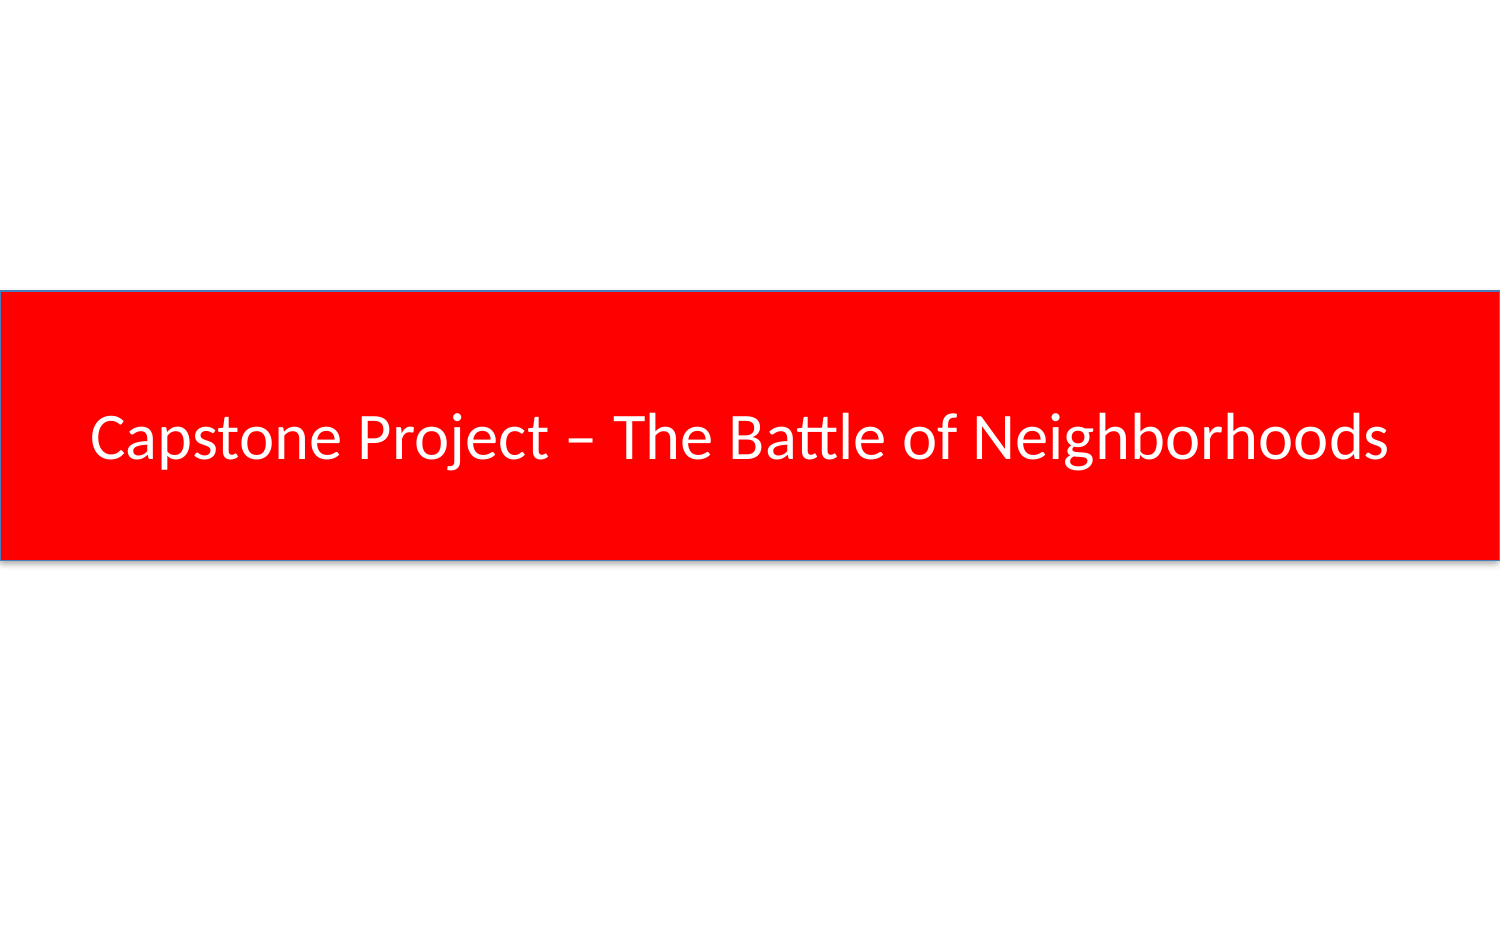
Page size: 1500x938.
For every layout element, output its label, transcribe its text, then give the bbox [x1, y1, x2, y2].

title Capstone Project – The Battle of Neighborhoods [0, 291, 1500, 561]
